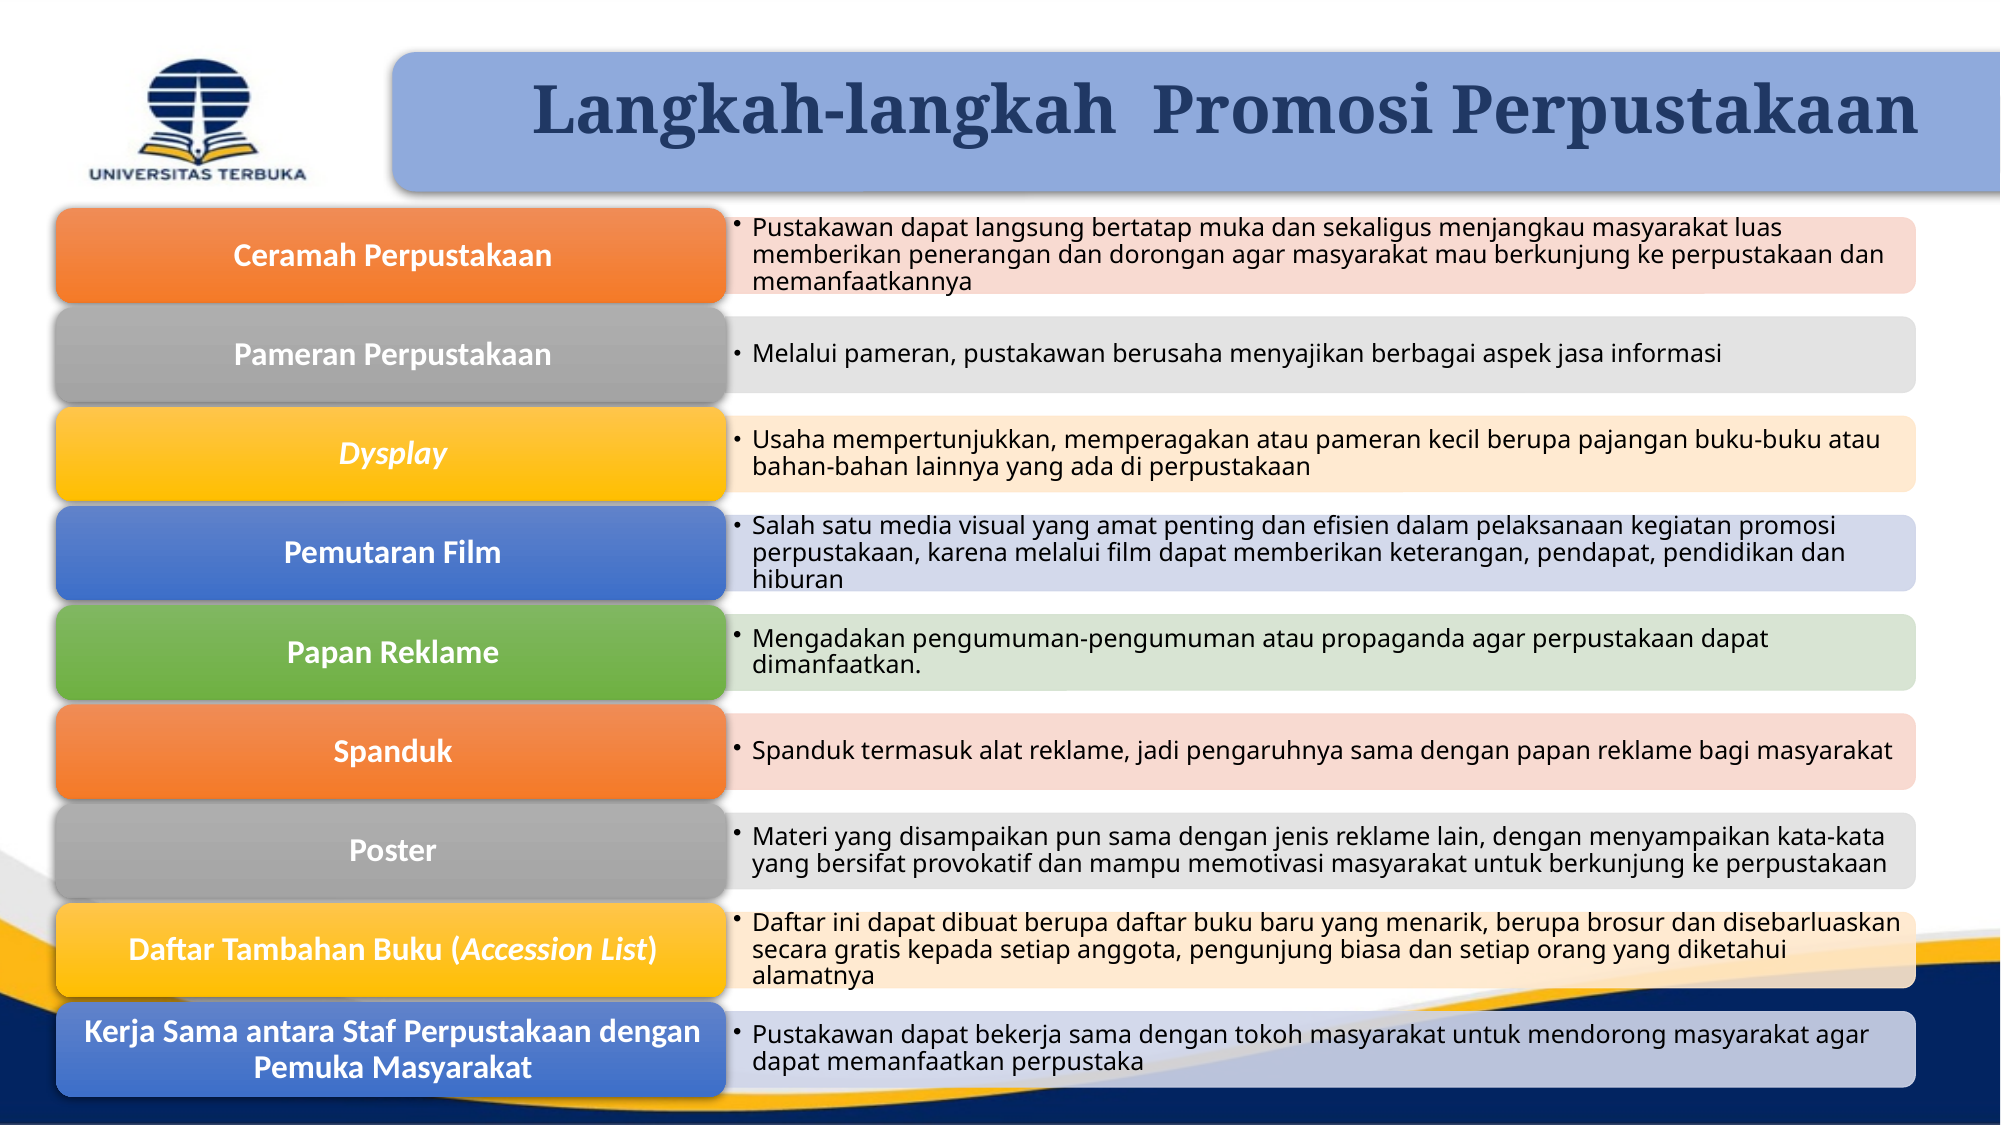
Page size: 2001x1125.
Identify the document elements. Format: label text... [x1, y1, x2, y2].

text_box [56, 207, 1916, 1097]
text_box Langkah-langkah Promosi Perpustakaan [392, 52, 2000, 192]
picture [0, 0, 2001, 1125]
